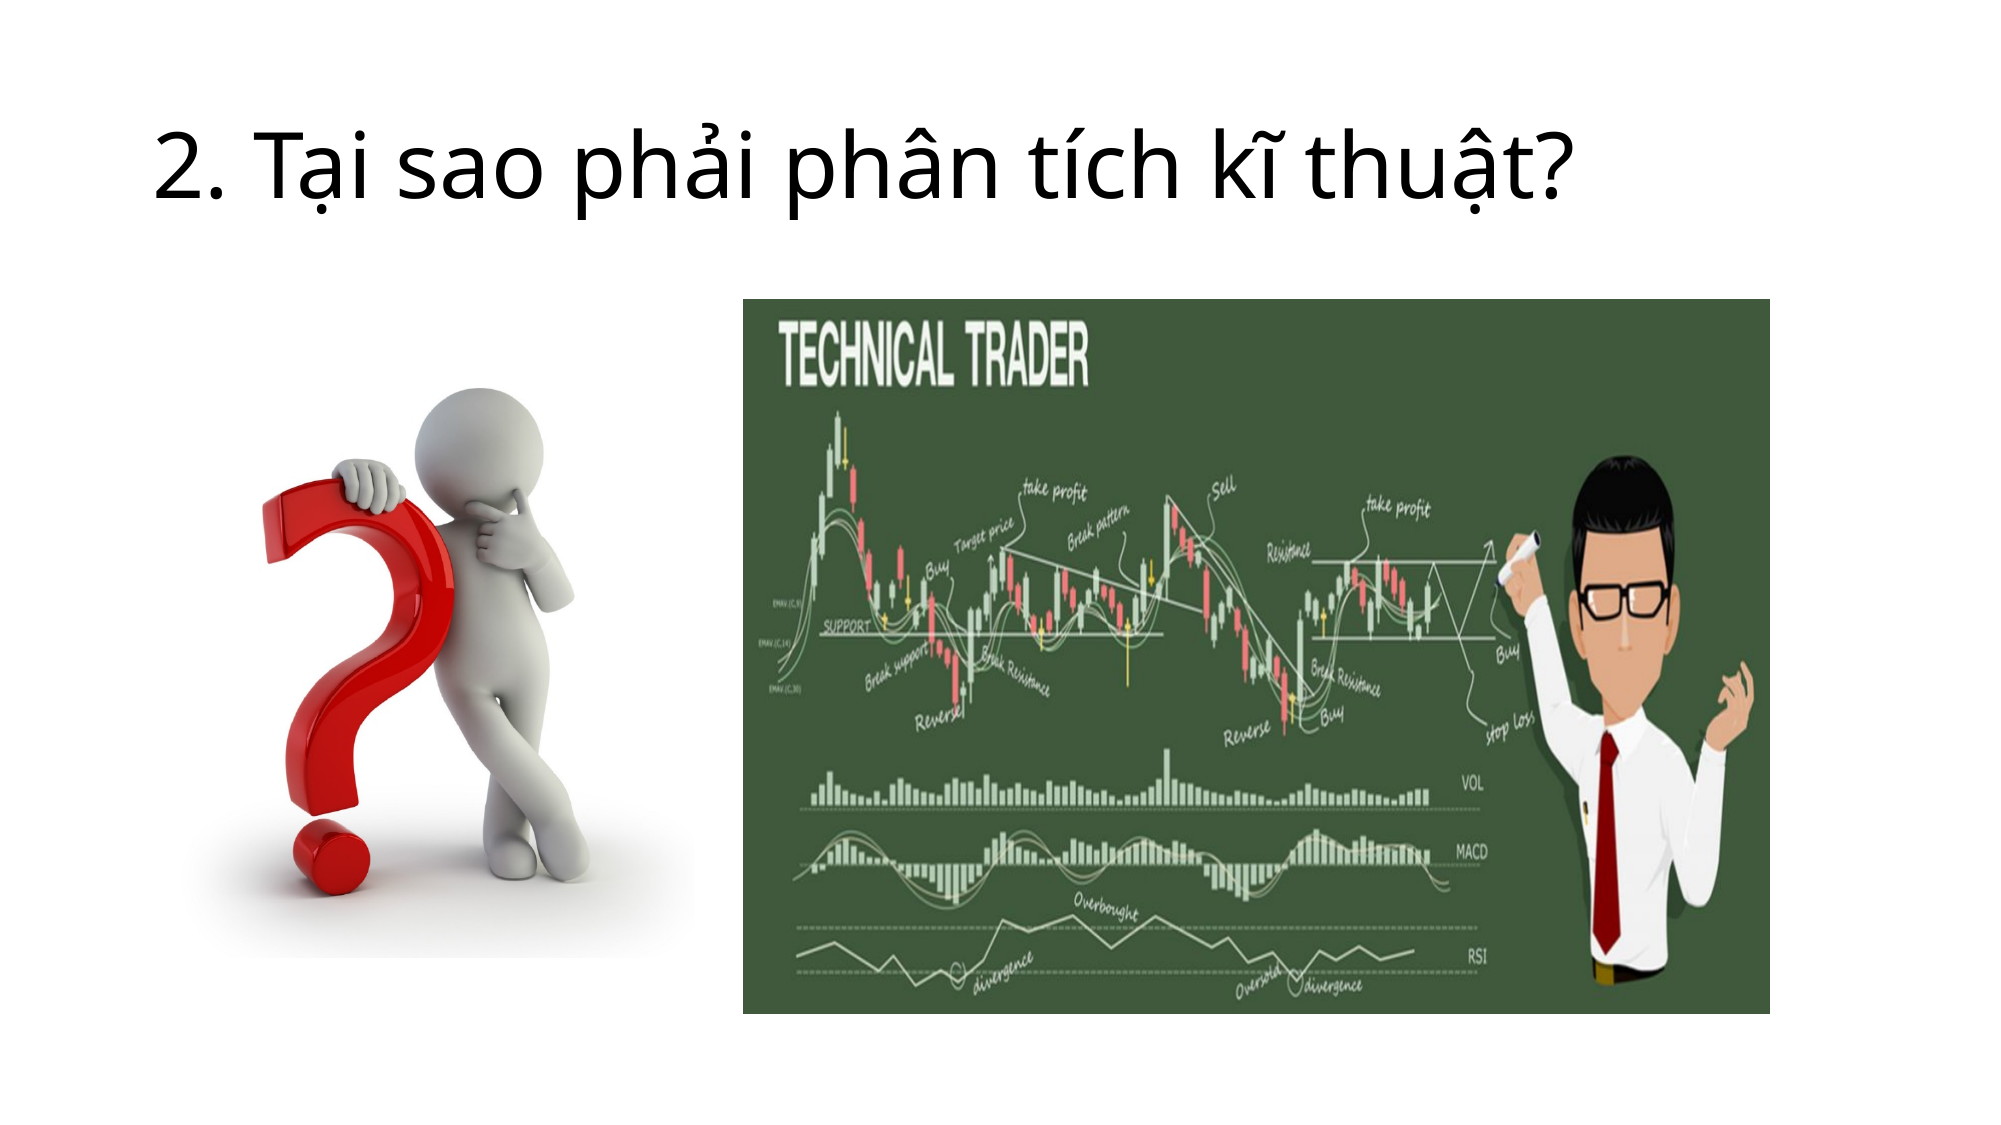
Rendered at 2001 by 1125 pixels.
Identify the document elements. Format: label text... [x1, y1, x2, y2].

picture [181, 354, 694, 959]
title 2. Tại sao phải phân tích kĩ thuật? [137, 59, 1863, 278]
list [743, 299, 1770, 1014]
